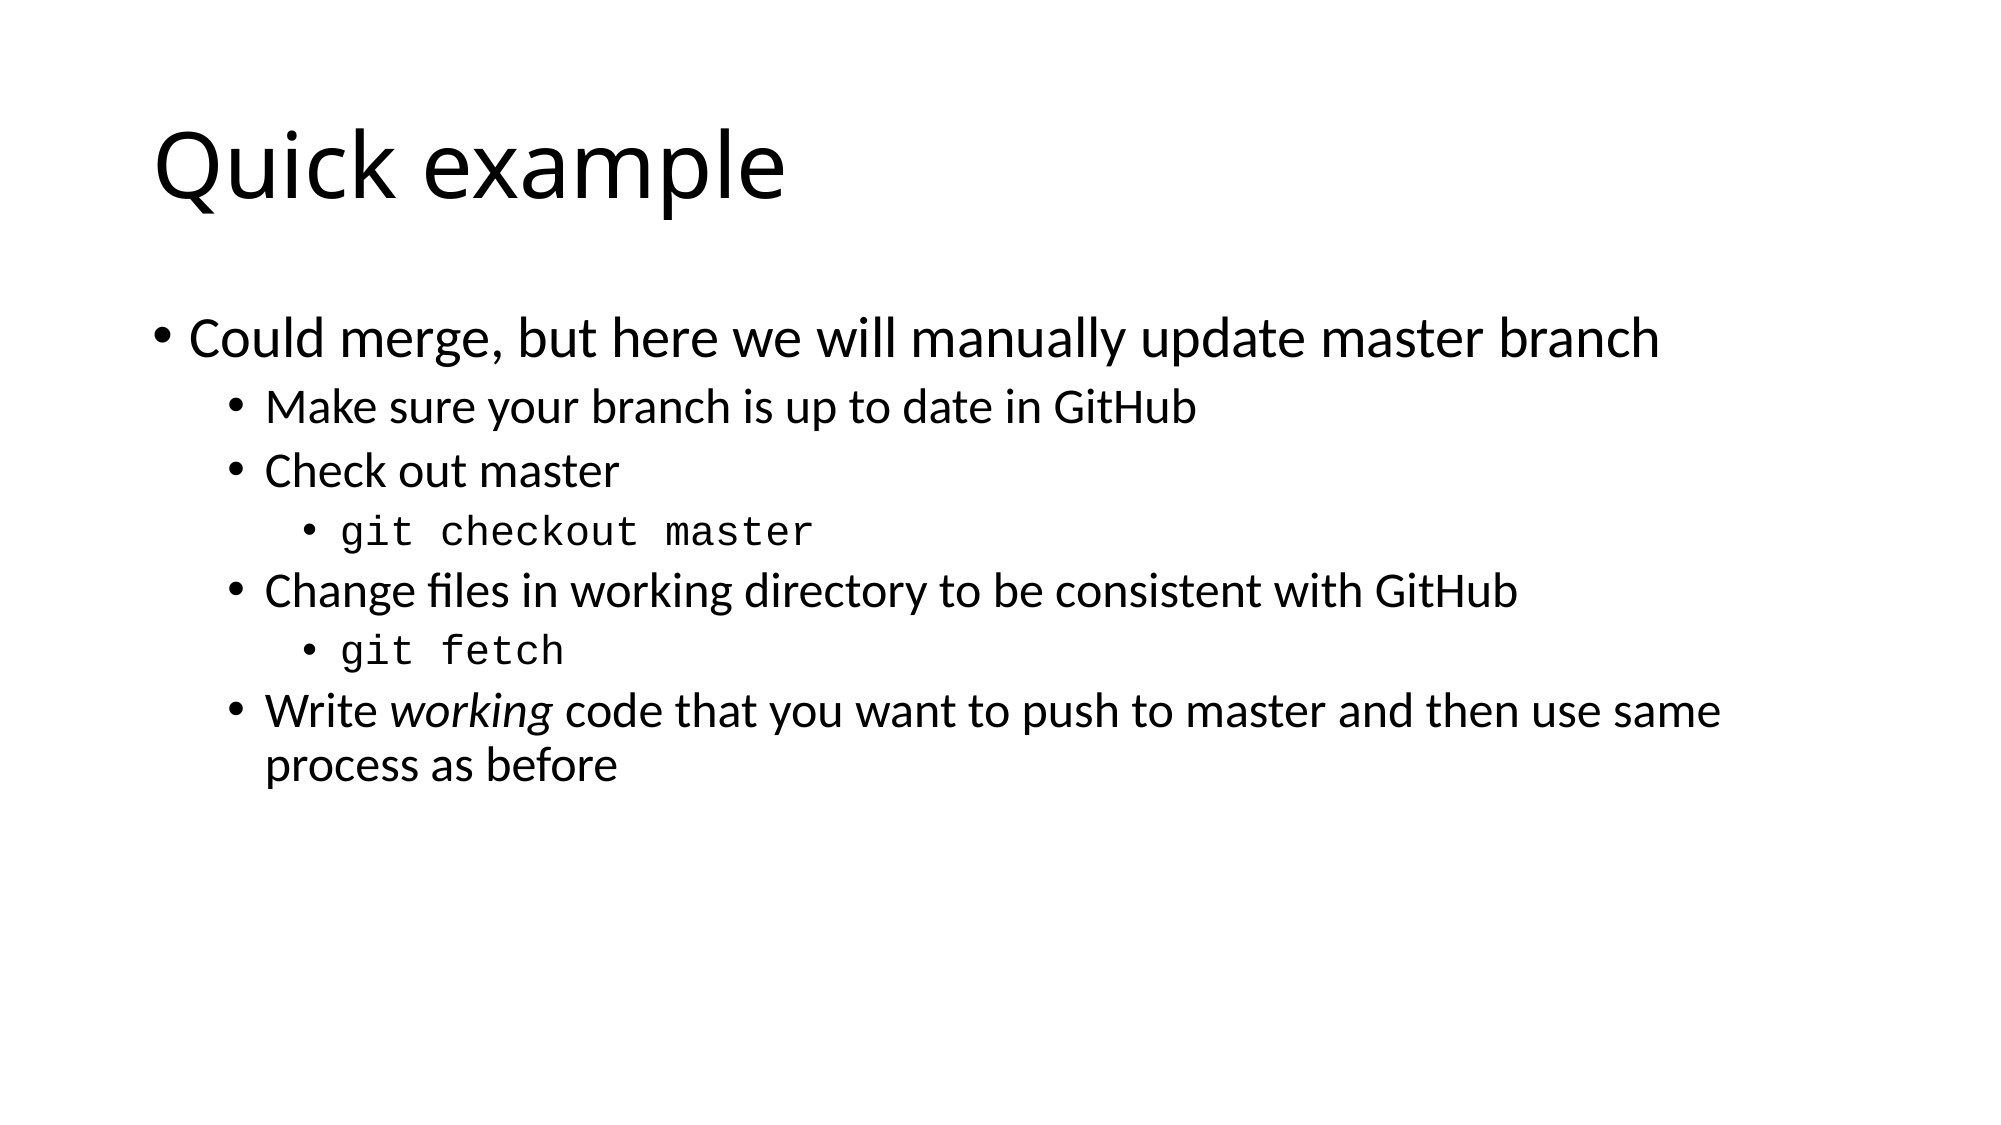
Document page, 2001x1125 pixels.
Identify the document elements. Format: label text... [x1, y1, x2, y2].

list Could merge, but here we will manually update master branch Make sure your branch is up to date in GitHub Check out master git checkout master Change files in working directory to be consistent with GitHub git fetch Write working code that you want to push to master and then use same process as before [137, 299, 1863, 1014]
title Quick example [137, 59, 1863, 278]
